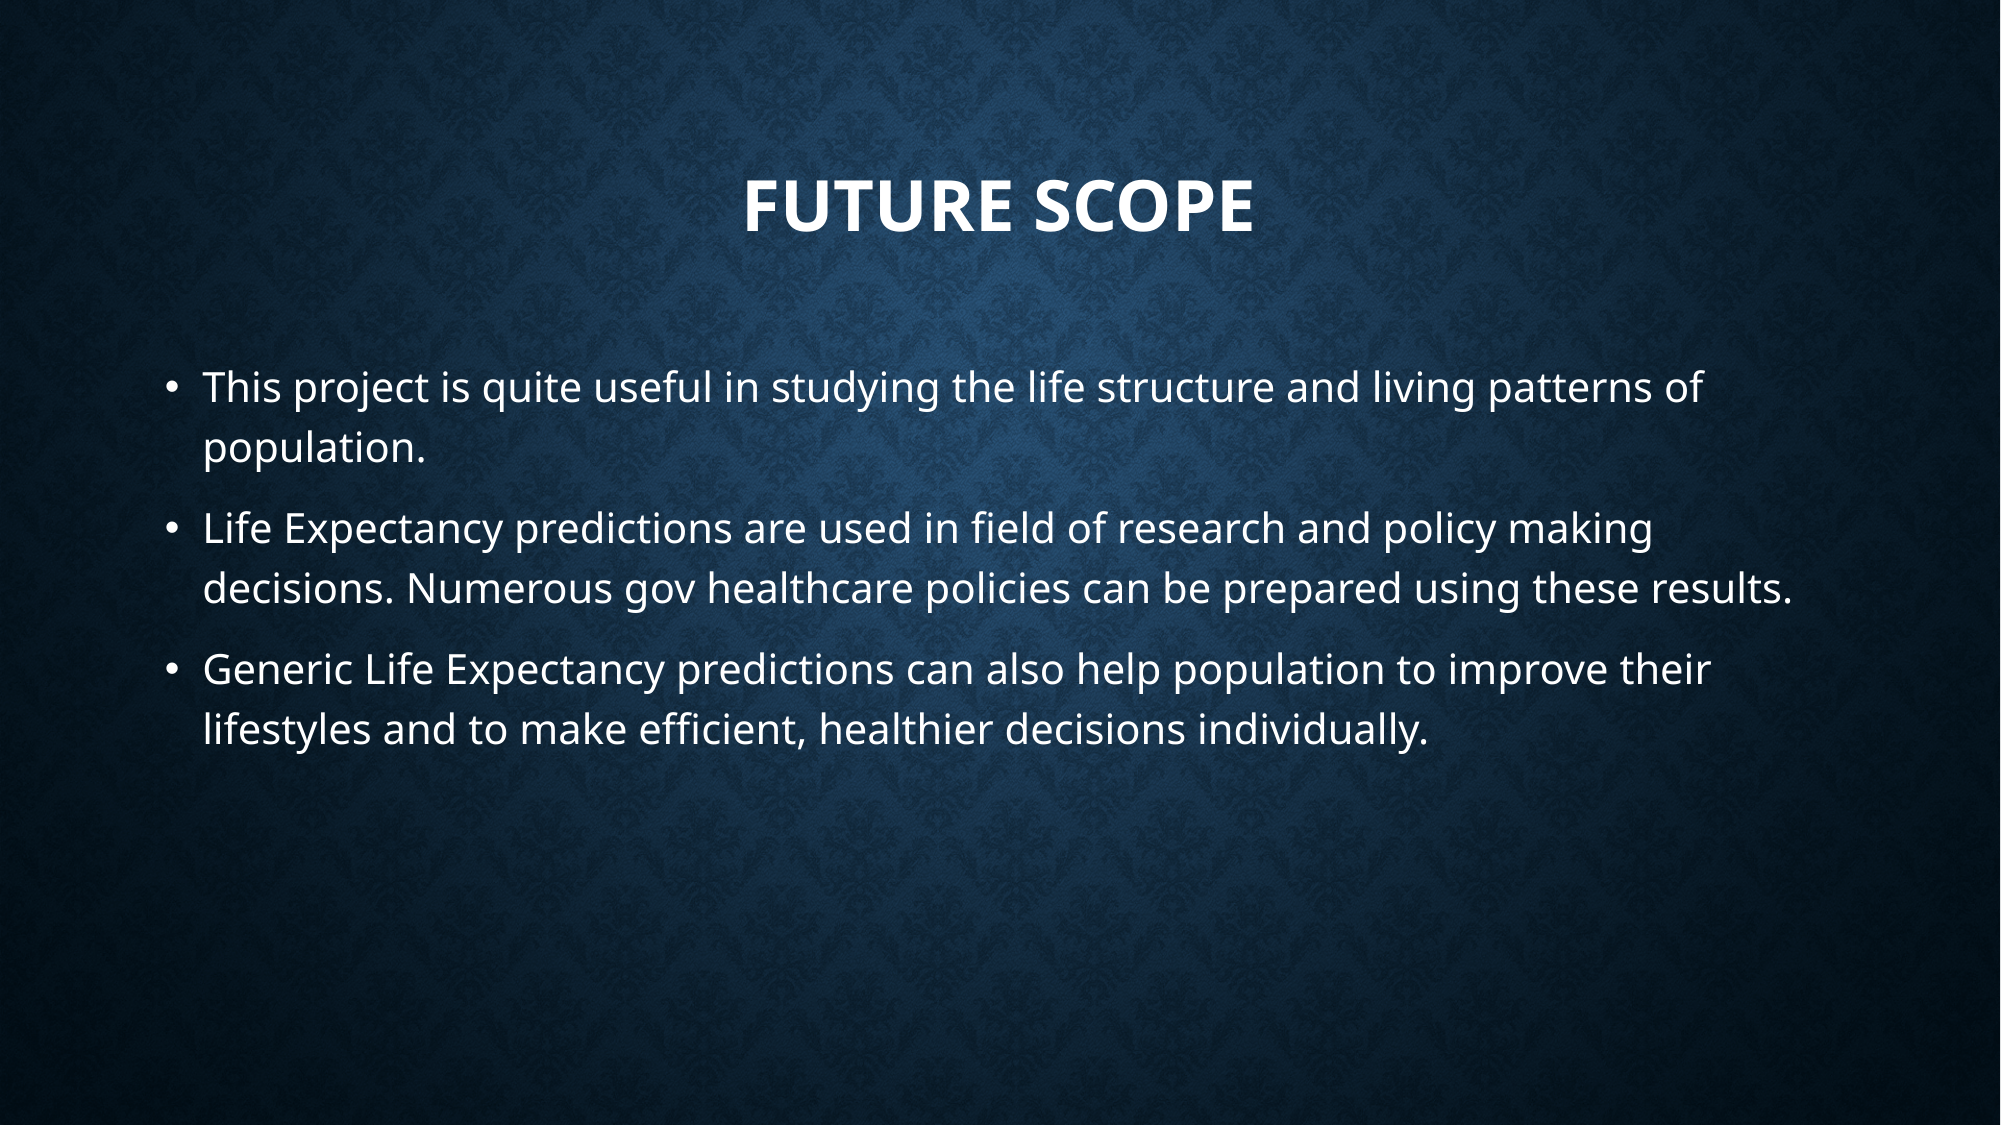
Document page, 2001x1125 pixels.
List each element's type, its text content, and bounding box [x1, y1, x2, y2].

title Future scope [149, 99, 1849, 318]
list This project is quite useful in studying the life structure and living patterns of population. Life Expectancy predictions are used in field of research and policy making decisions. Numerous gov healthcare policies can be prepared using these results. Generic Life Expectancy predictions can also help population to improve their lifestyles and to make efficient, healthier decisions individually. [149, 343, 1849, 950]
